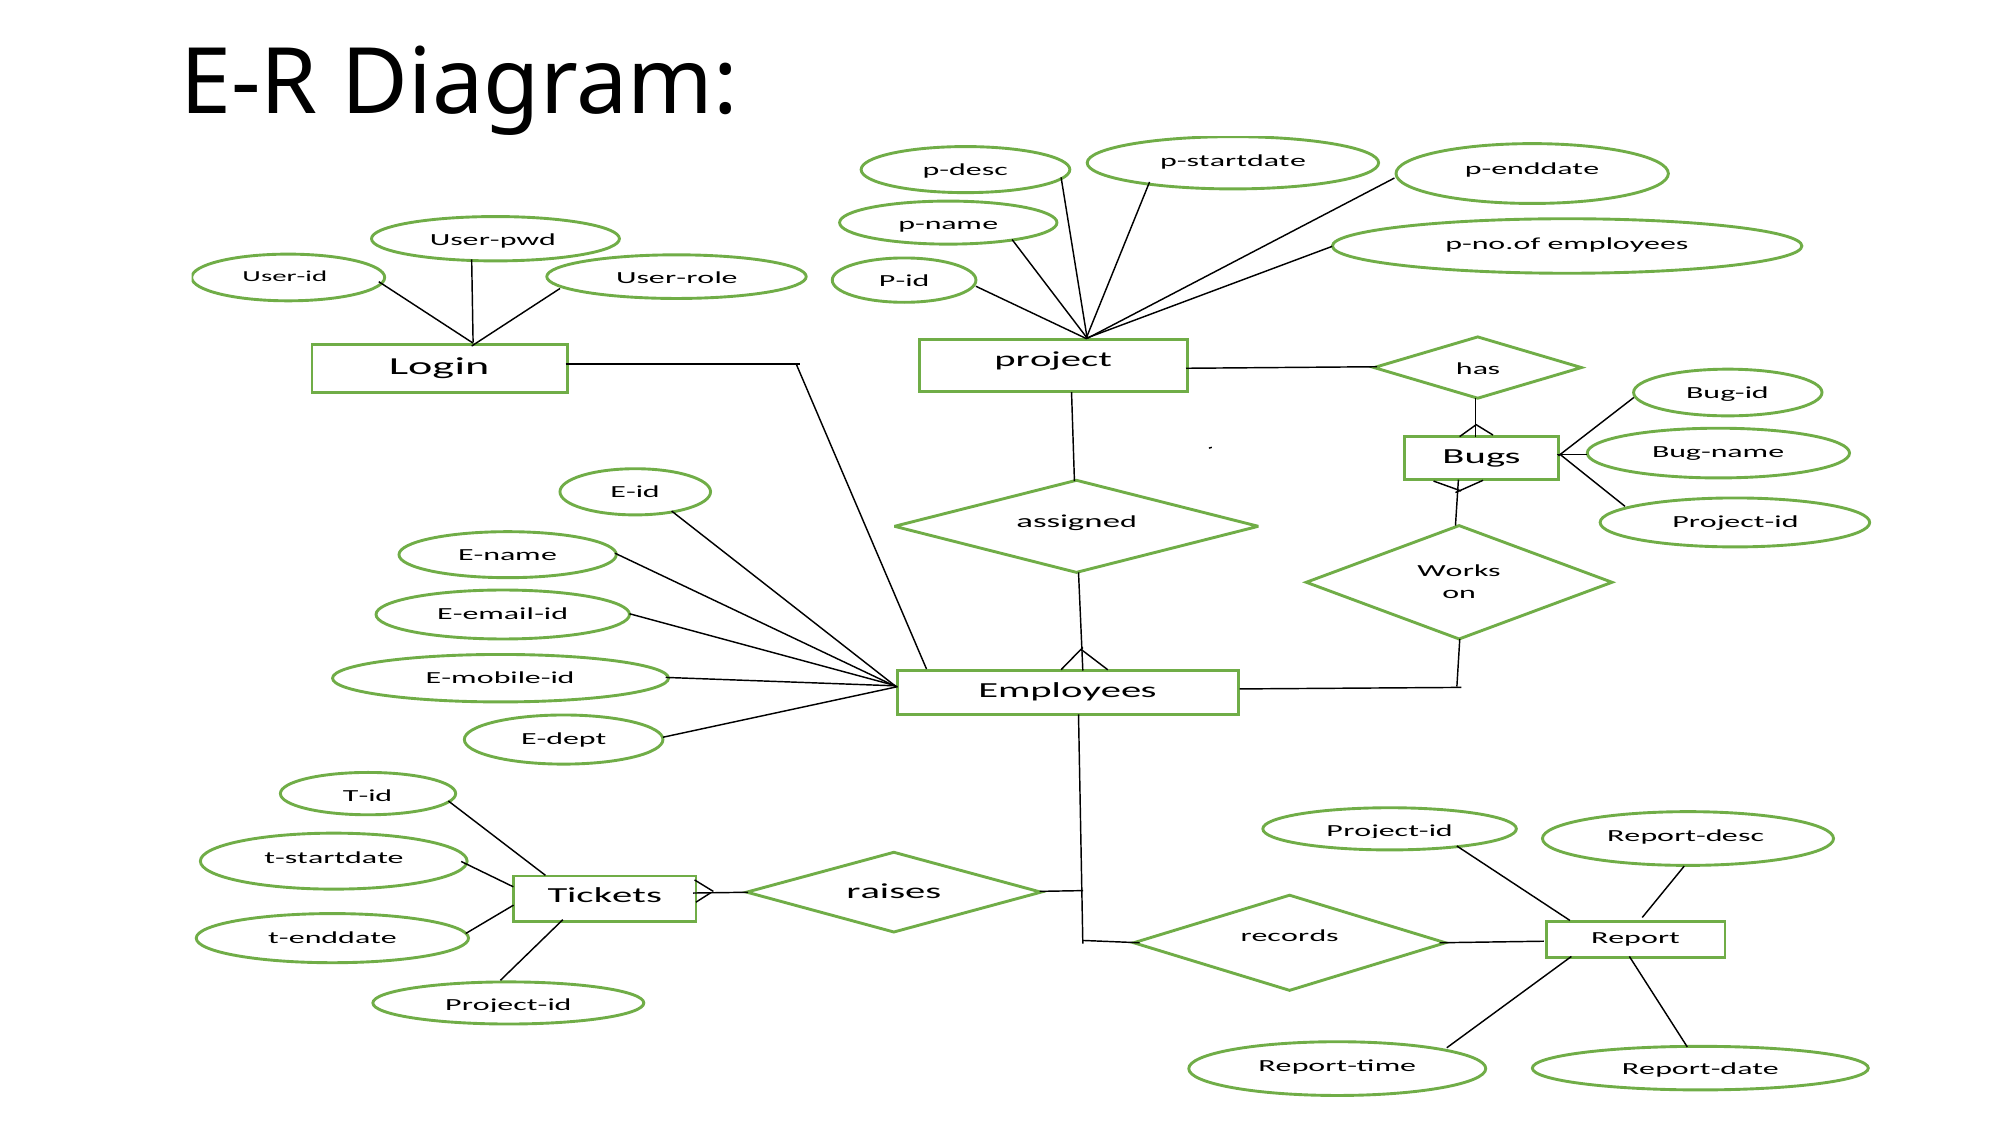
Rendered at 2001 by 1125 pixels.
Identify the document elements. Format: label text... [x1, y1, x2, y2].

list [191, 136, 1874, 1099]
title E-R Diagram: [165, 14, 1891, 154]
